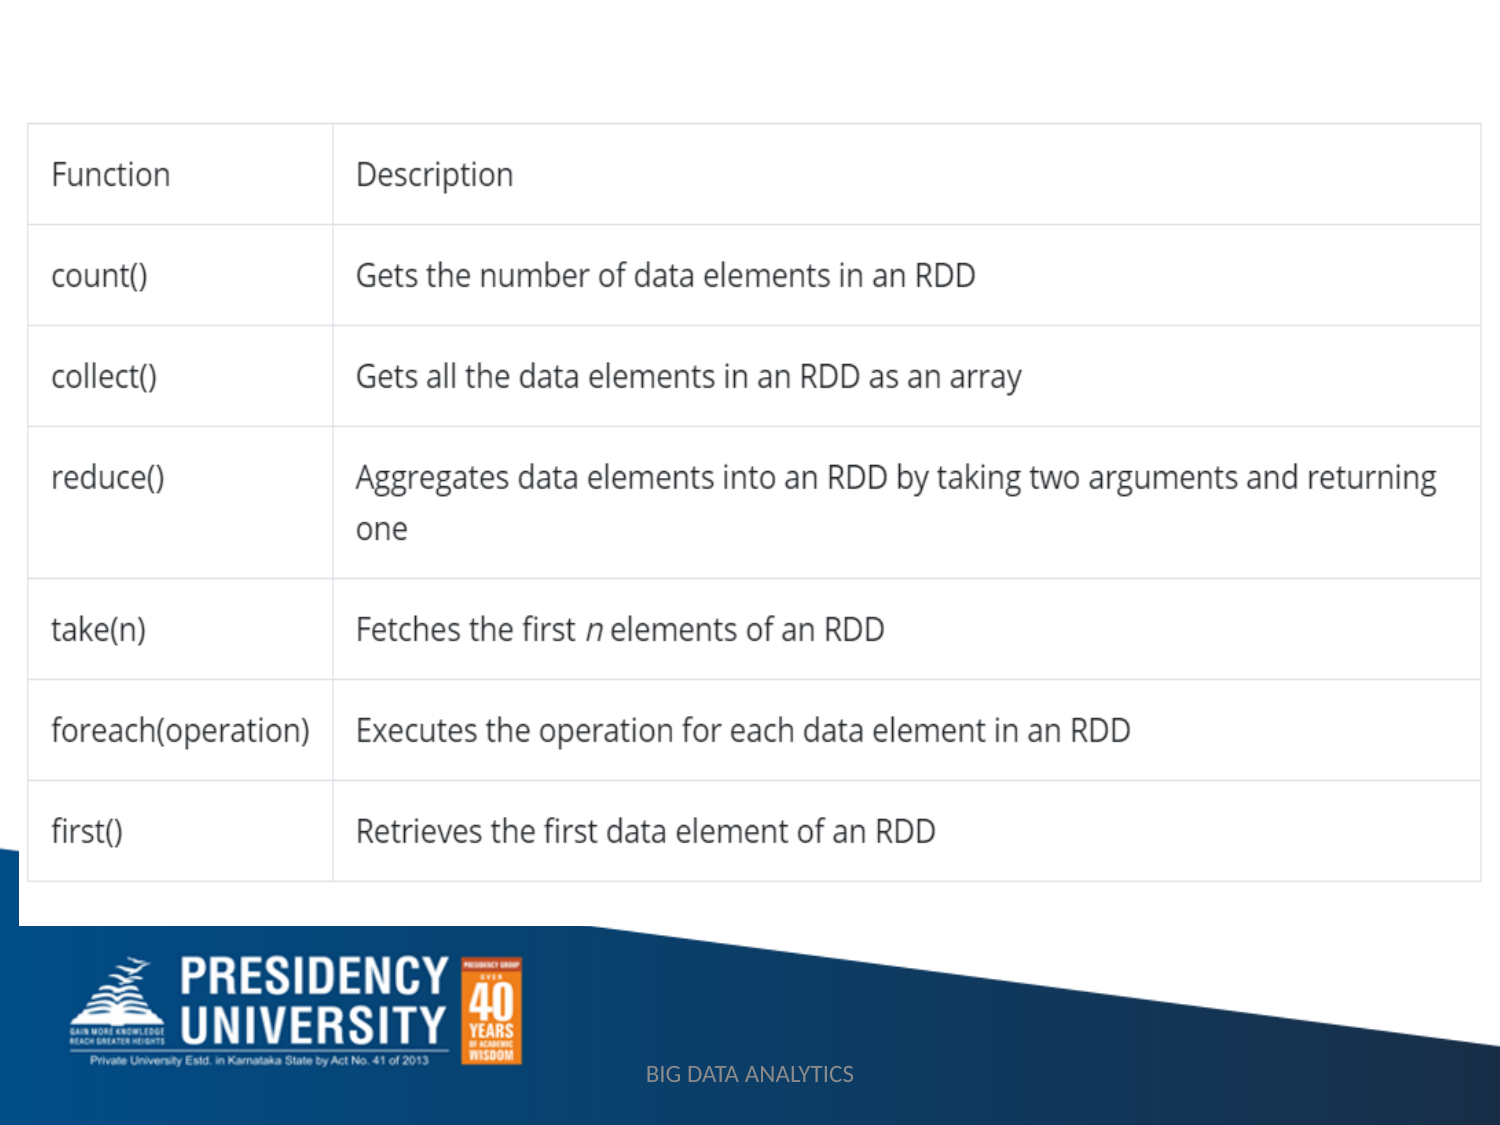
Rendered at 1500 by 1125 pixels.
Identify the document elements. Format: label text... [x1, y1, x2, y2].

picture [0, 845, 1500, 1125]
footer BIG DATA ANALYTICS [496, 1042, 1004, 1103]
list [19, 117, 1500, 926]
